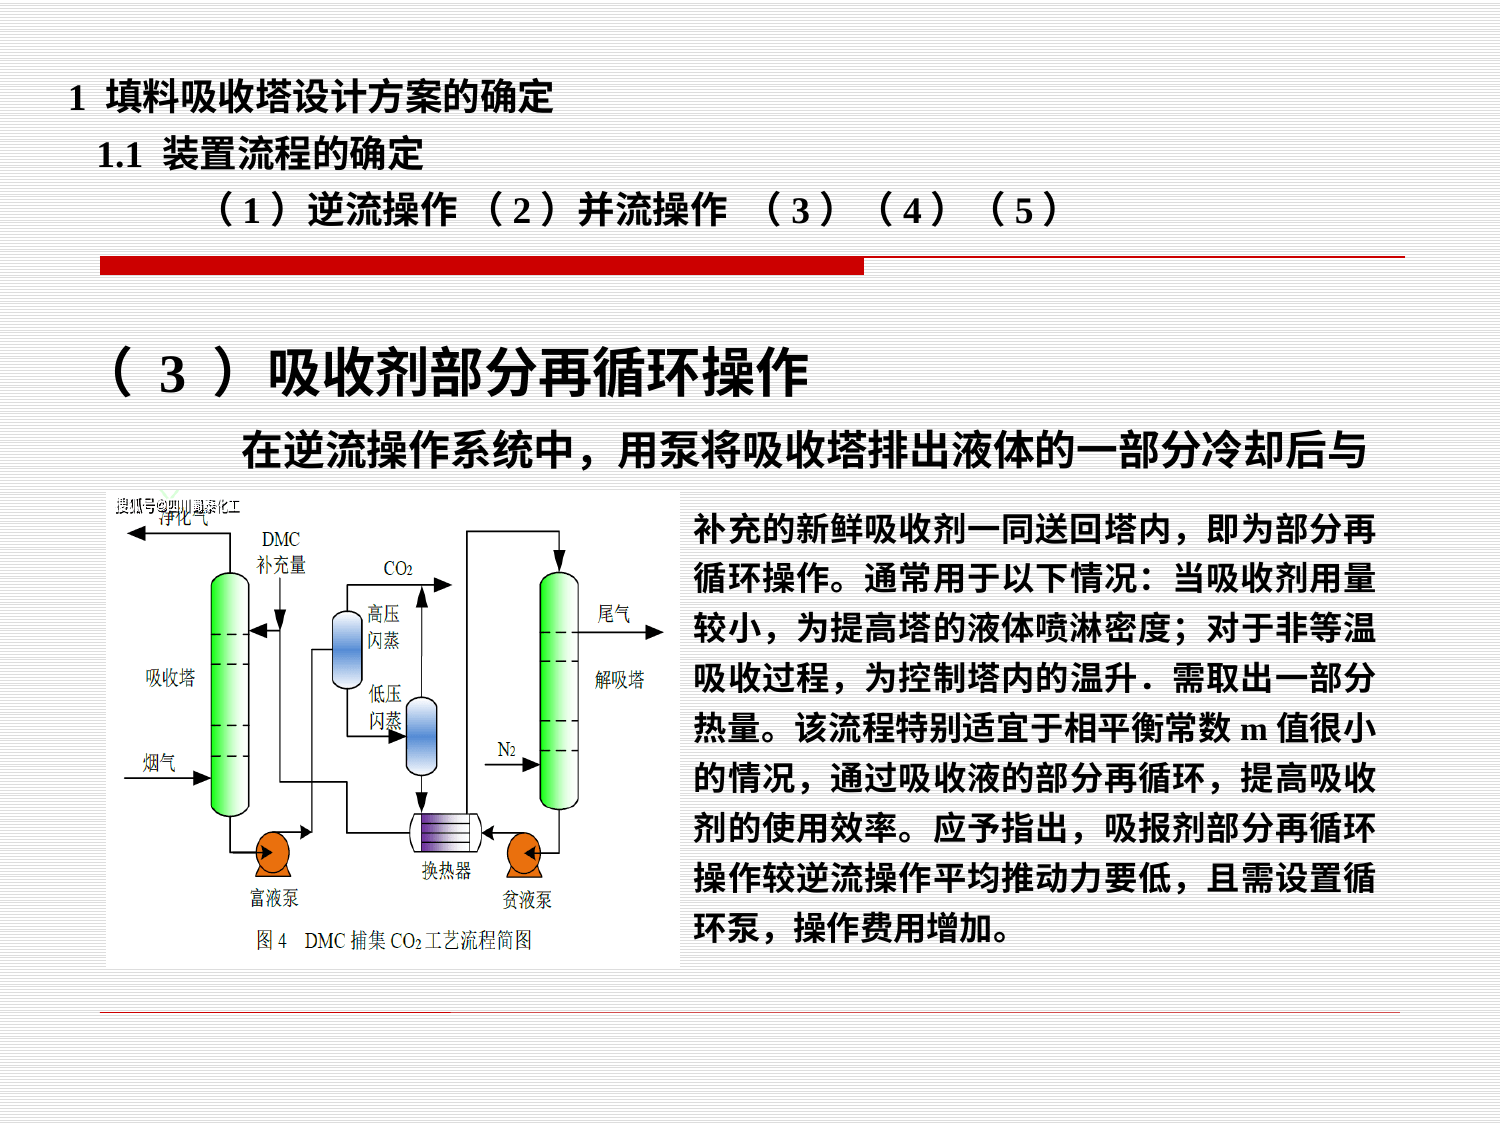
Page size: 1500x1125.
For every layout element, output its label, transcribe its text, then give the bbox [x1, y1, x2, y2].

text_box 补充的新鲜吸收剂一同送回塔内，即为部分再循环操作。通常用于以下情况：当吸收剂用量较小，为提高塔的液体喷淋密度；对于非等温吸收过程，为控制塔内的温升．需取出一部分热量。该流程特别适宜于相平衡常数m值很小的情况，通过吸收液的部分再循环，提高吸收剂的使用效率。应予指出，吸报剂部分再循环操作较逆流操作平均推动力要低，且需设置循环泵，操作费用增加。 [680, 490, 1392, 955]
list （ 3 ）吸收剂部分再循环操作 在逆流操作系统中，用泵将吸收塔排出液体的一部分冷却后与 [64, 314, 1416, 479]
picture [106, 490, 680, 967]
text_box 1 填料吸收塔设计方案的确定 1.1 装置流程的确定 （1）逆流操作 （2）并流操作 （3）（4）（5） [53, 54, 1304, 239]
